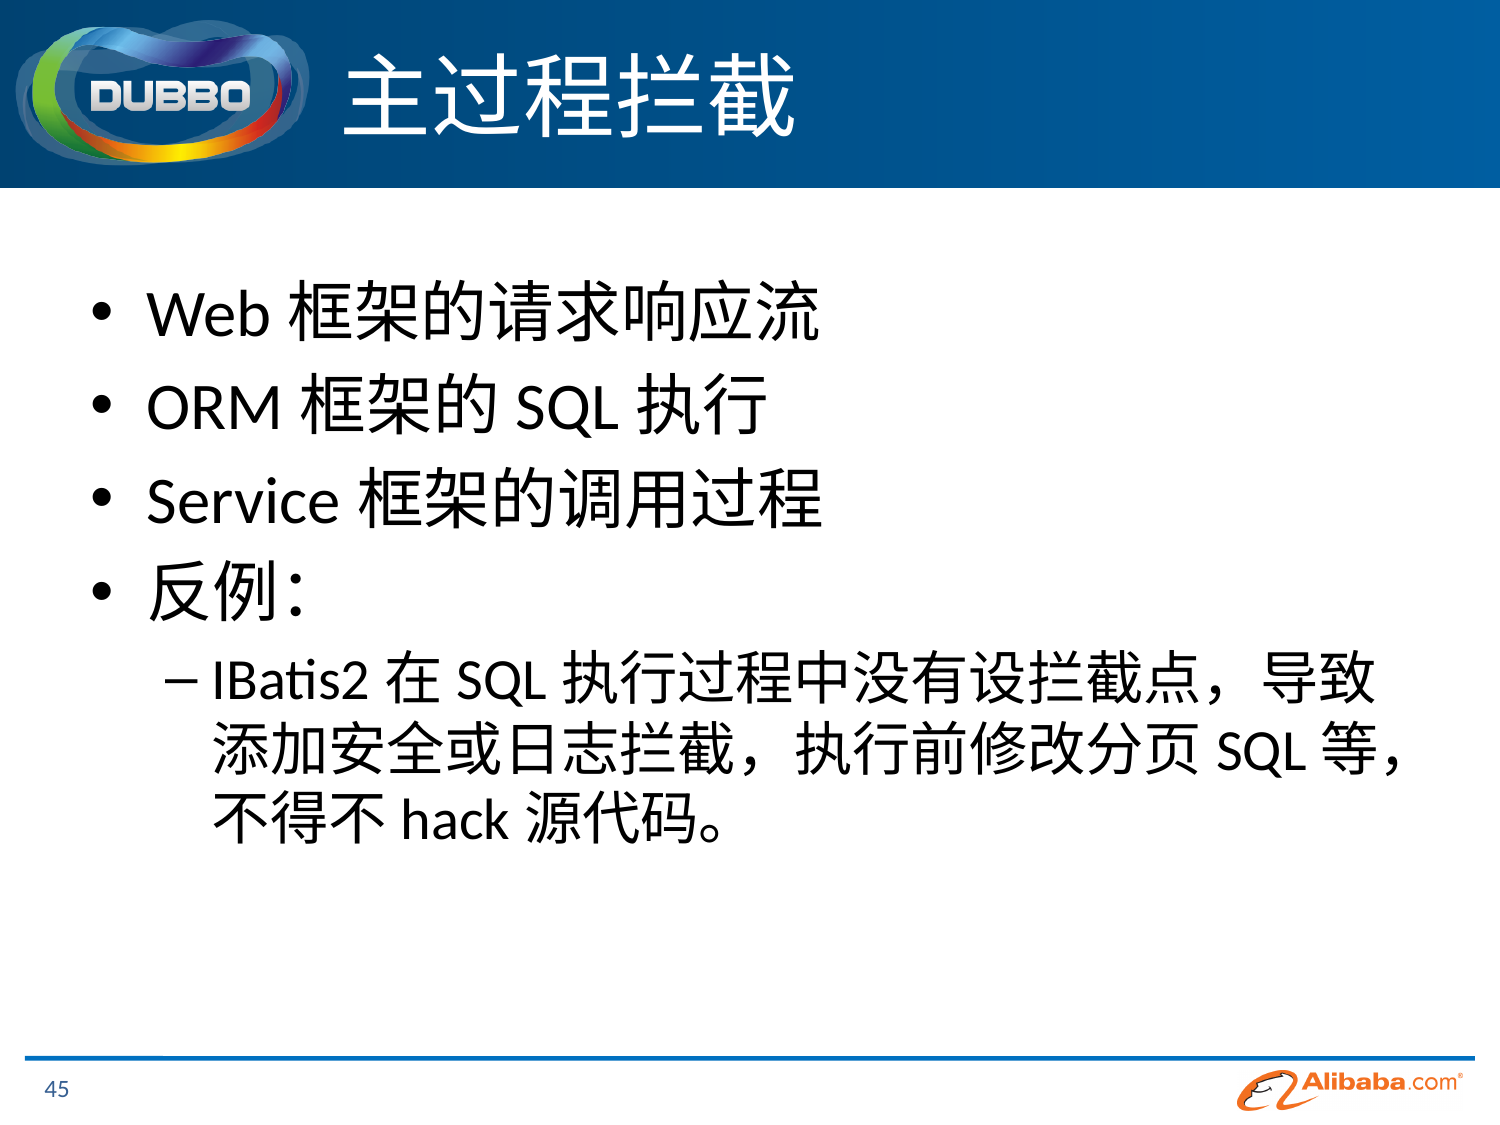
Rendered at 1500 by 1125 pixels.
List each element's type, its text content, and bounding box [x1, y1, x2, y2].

picture [1237, 1070, 1463, 1111]
slide_number 45 [29, 1057, 195, 1118]
picture [11, 20, 313, 173]
list Web框架的请求响应流 ORM框架的SQL执行 Service框架的调用过程 反例： IBatis2在SQL执行过程中没有设拦截点，导致添加安全或日志拦截，执行前修改分页SQL等，不得不hack源代码。 [75, 262, 1425, 1005]
title 主过程拦截 [324, 0, 1500, 188]
